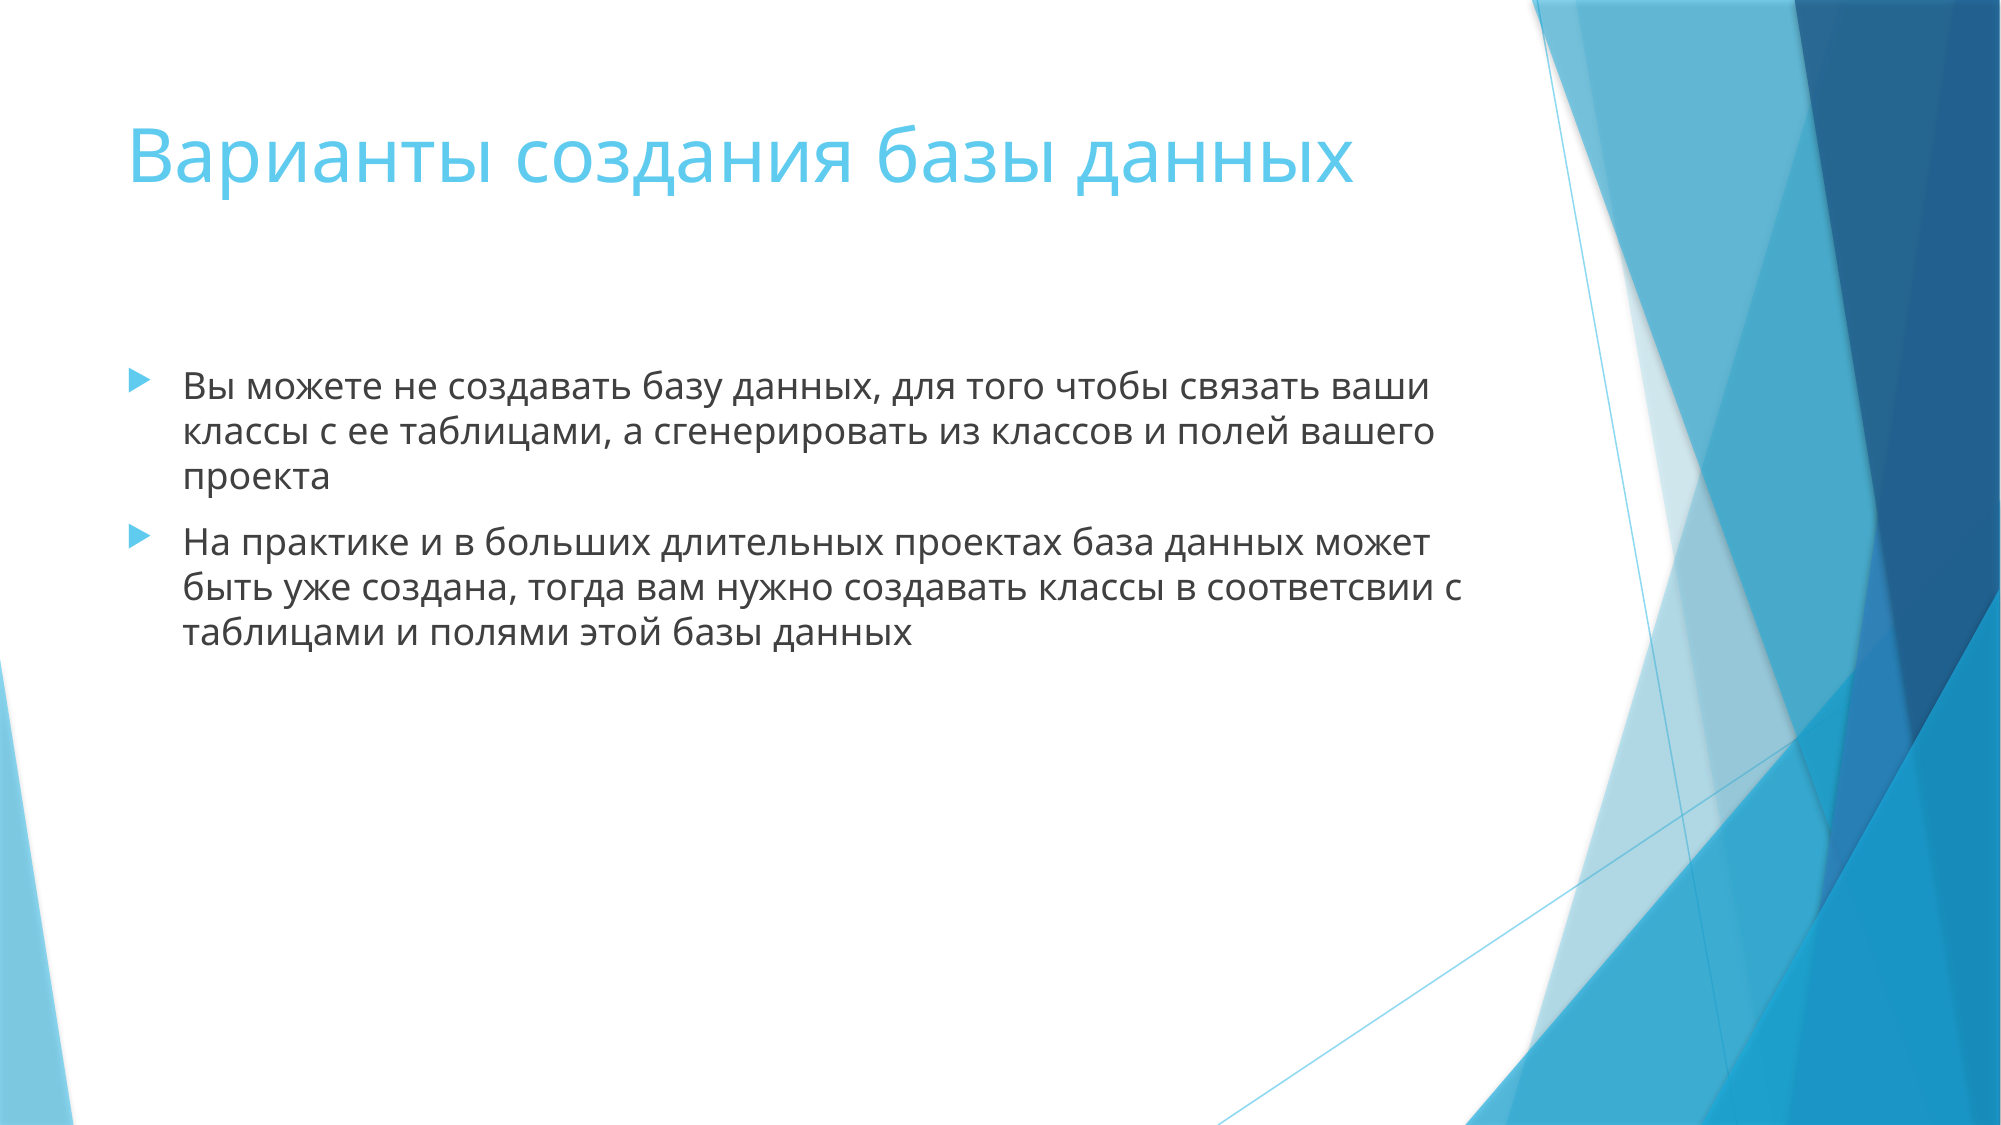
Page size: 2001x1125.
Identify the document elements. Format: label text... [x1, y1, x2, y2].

title Варианты создания базы данных [111, 99, 1522, 317]
list Вы можете не создавать базу данных, для того чтобы связать ваши классы с ее таблицами, а сгенерировать из классов и полей вашего проекта На практике и в больших длительных проектах база данных может быть уже создана, тогда вам нужно создавать классы в соответсвии с таблицами и полями этой базы данных [111, 354, 1522, 992]
